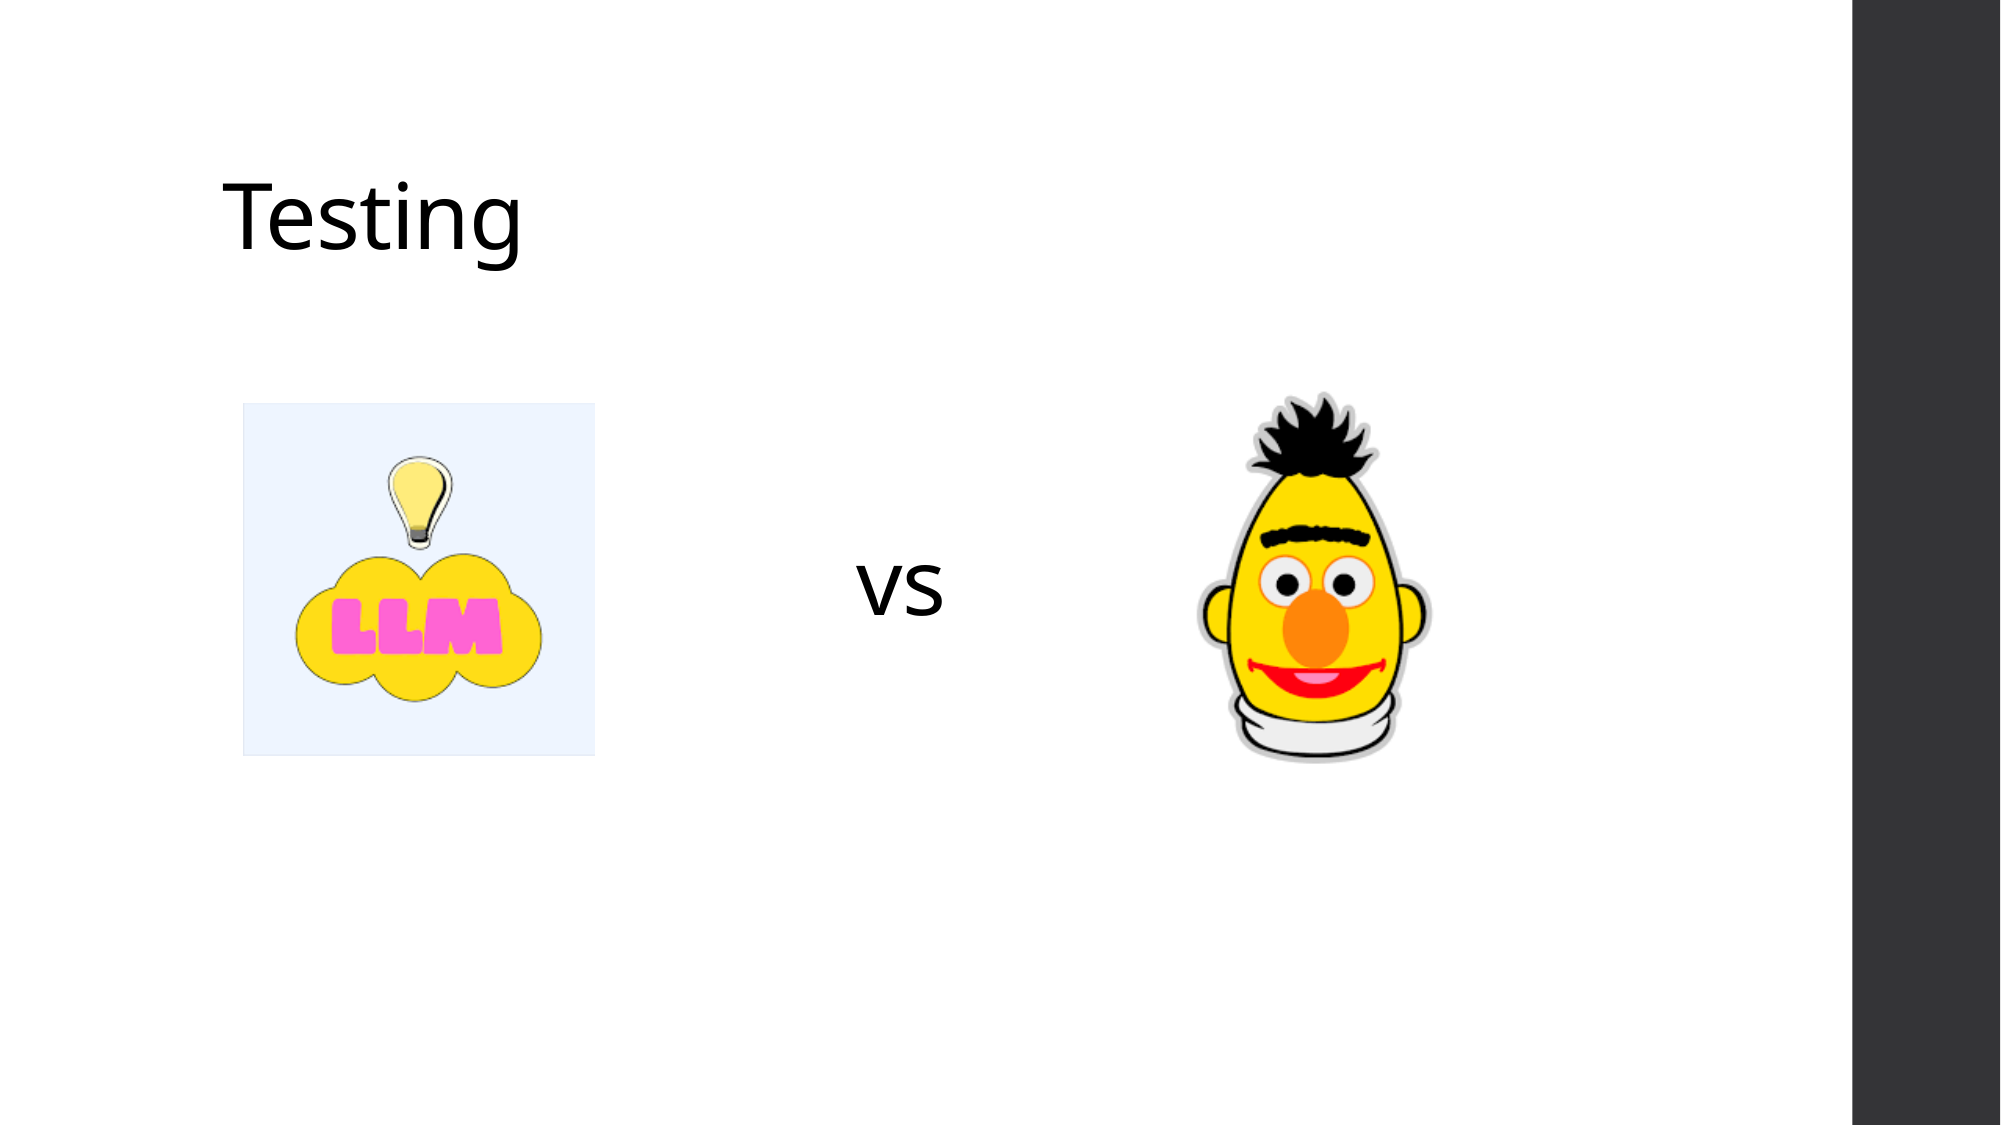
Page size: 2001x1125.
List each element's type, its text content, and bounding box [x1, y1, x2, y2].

text_box vs [841, 516, 1151, 642]
picture [242, 403, 595, 756]
picture [1158, 380, 1469, 779]
title Testing [206, 60, 1797, 278]
